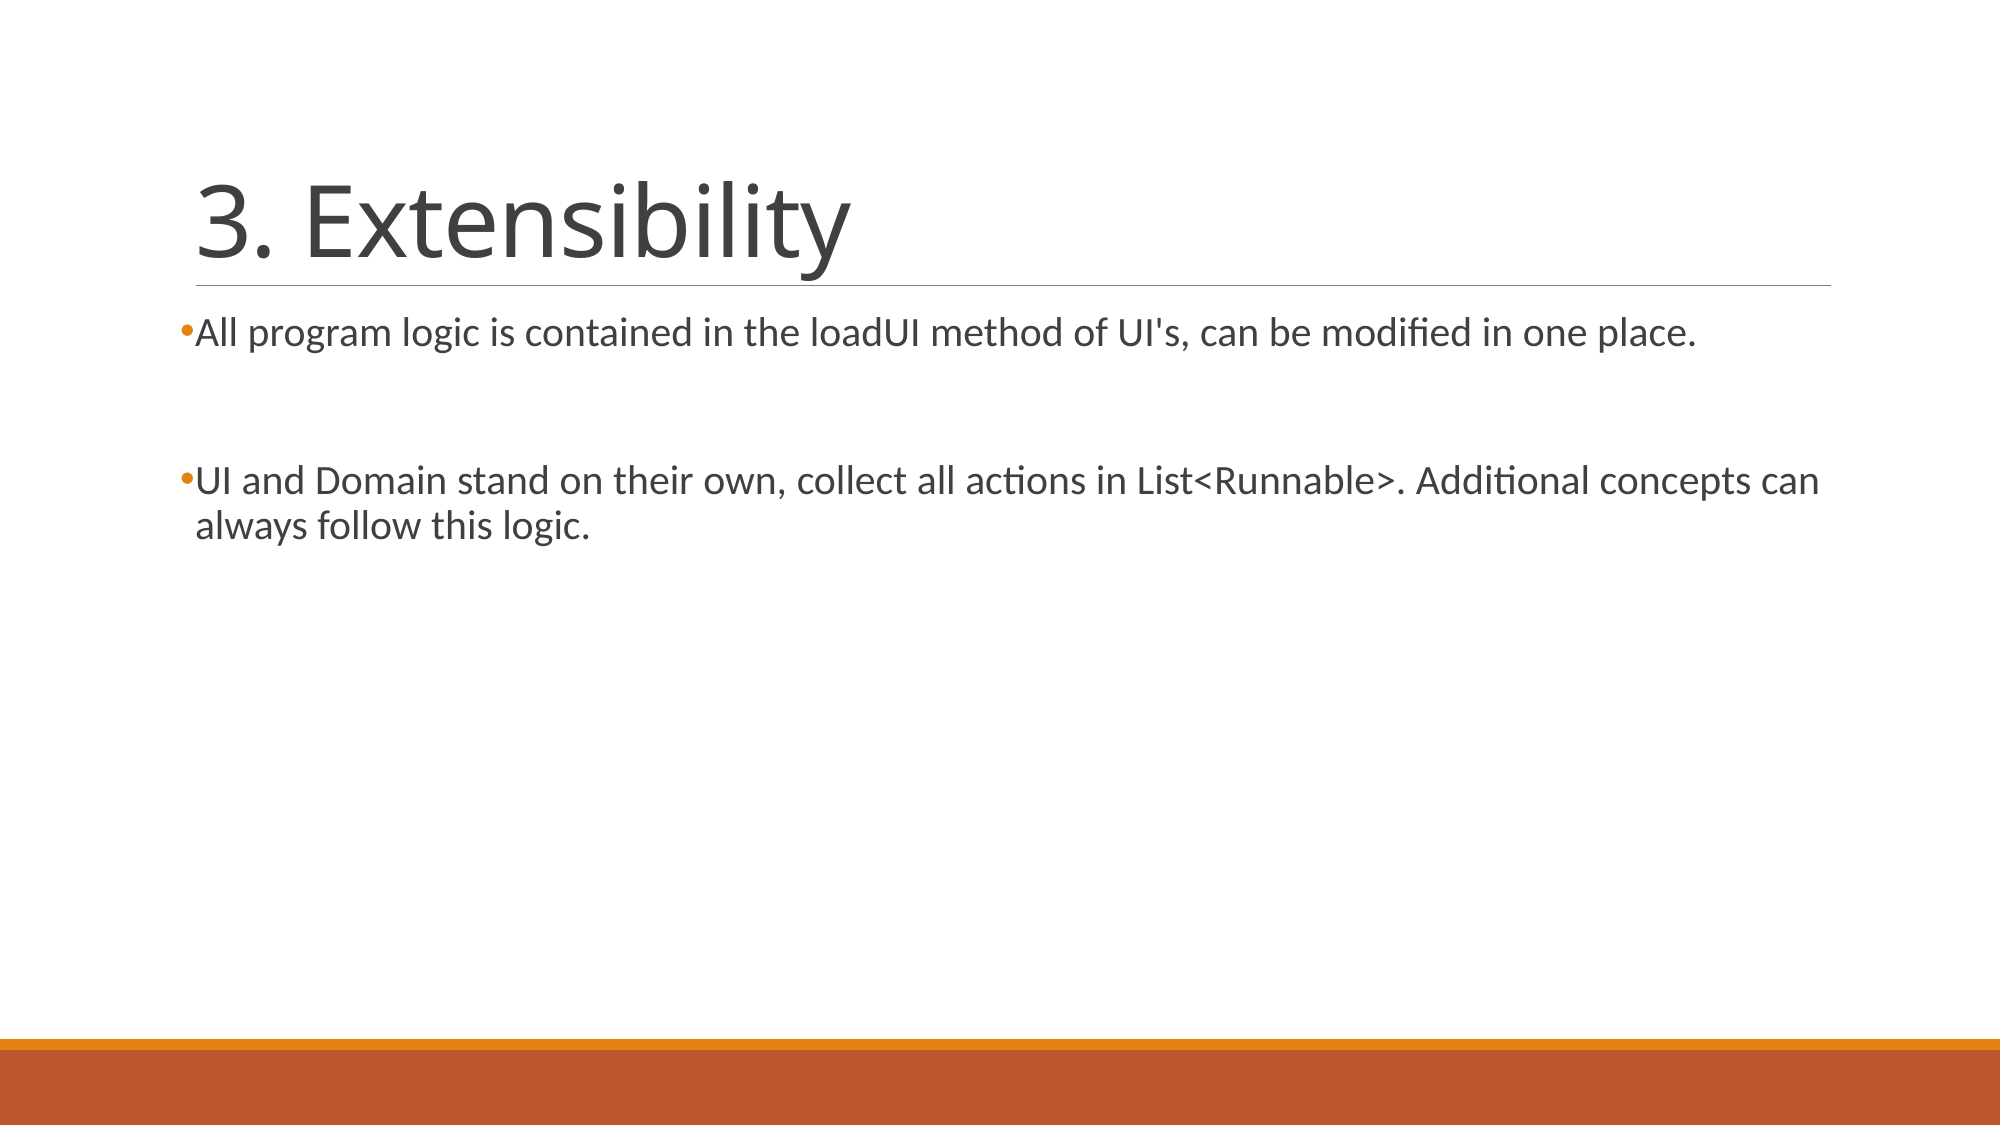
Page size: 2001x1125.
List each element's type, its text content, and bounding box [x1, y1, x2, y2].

title 3. Extensibility [180, 47, 1830, 285]
list All program logic is contained in the loadUI method of UI's, can be modified in one place. UI and Domain stand on their own, collect all actions in List<Runnable>. Additional concepts can always follow this logic. [180, 302, 1830, 963]
